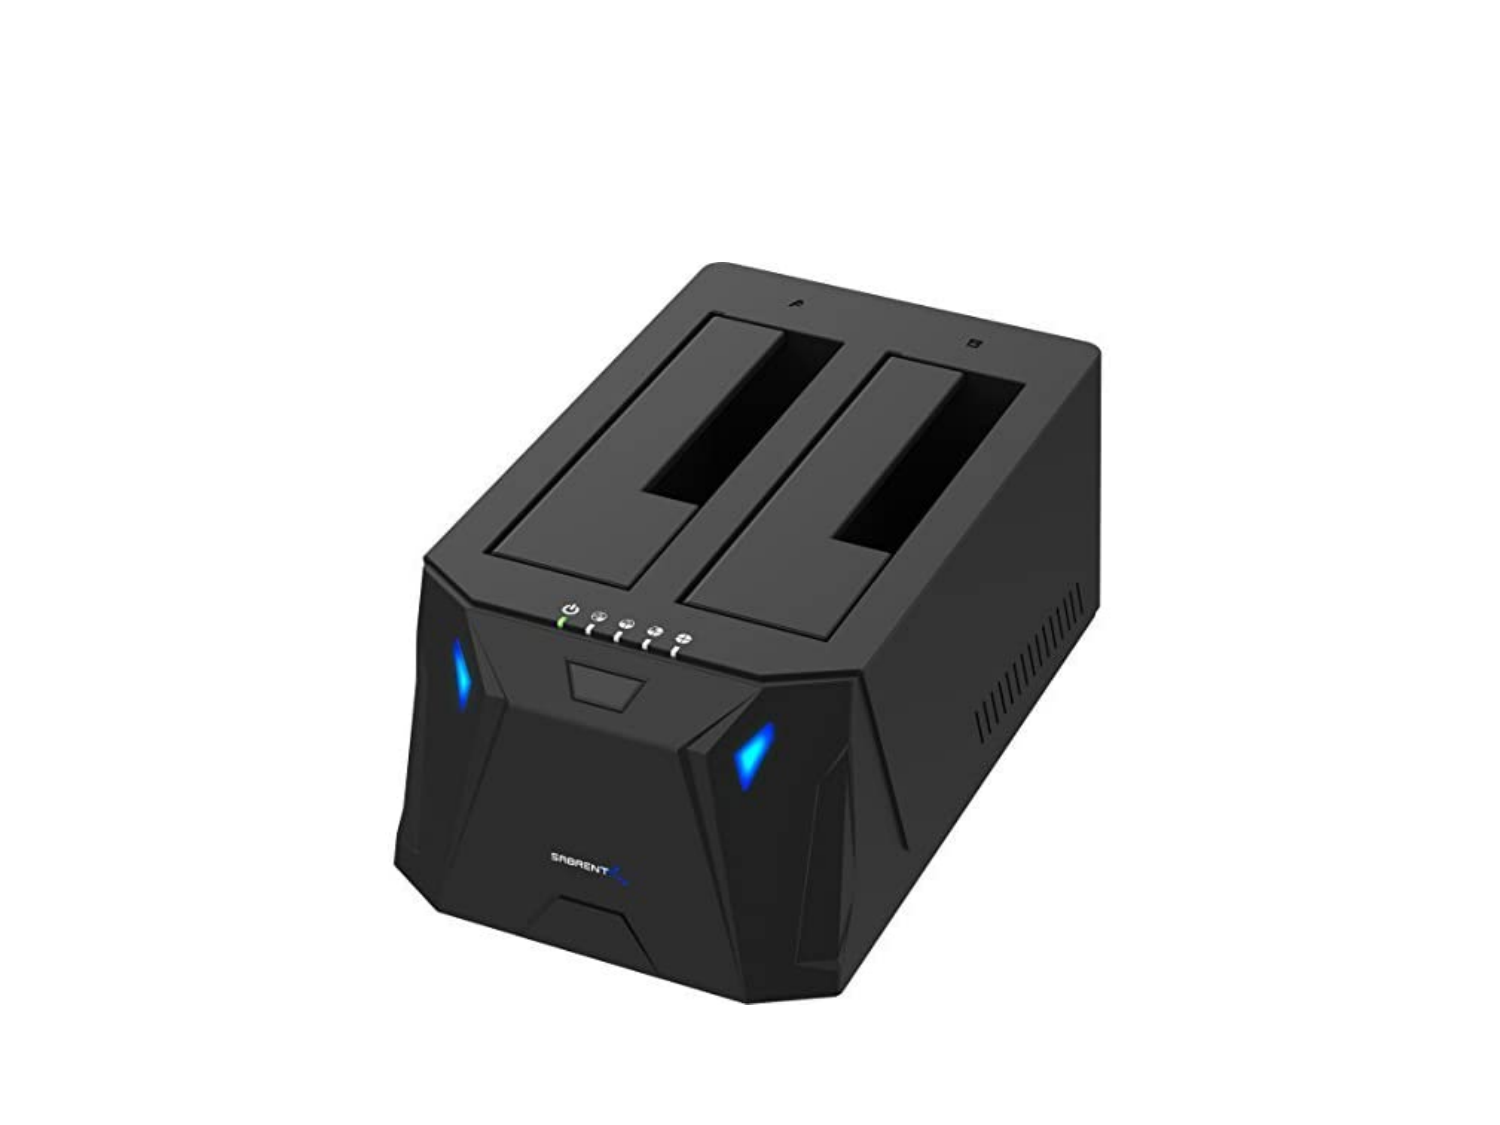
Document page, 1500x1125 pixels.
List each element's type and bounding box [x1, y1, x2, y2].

picture [385, 262, 1115, 1005]
